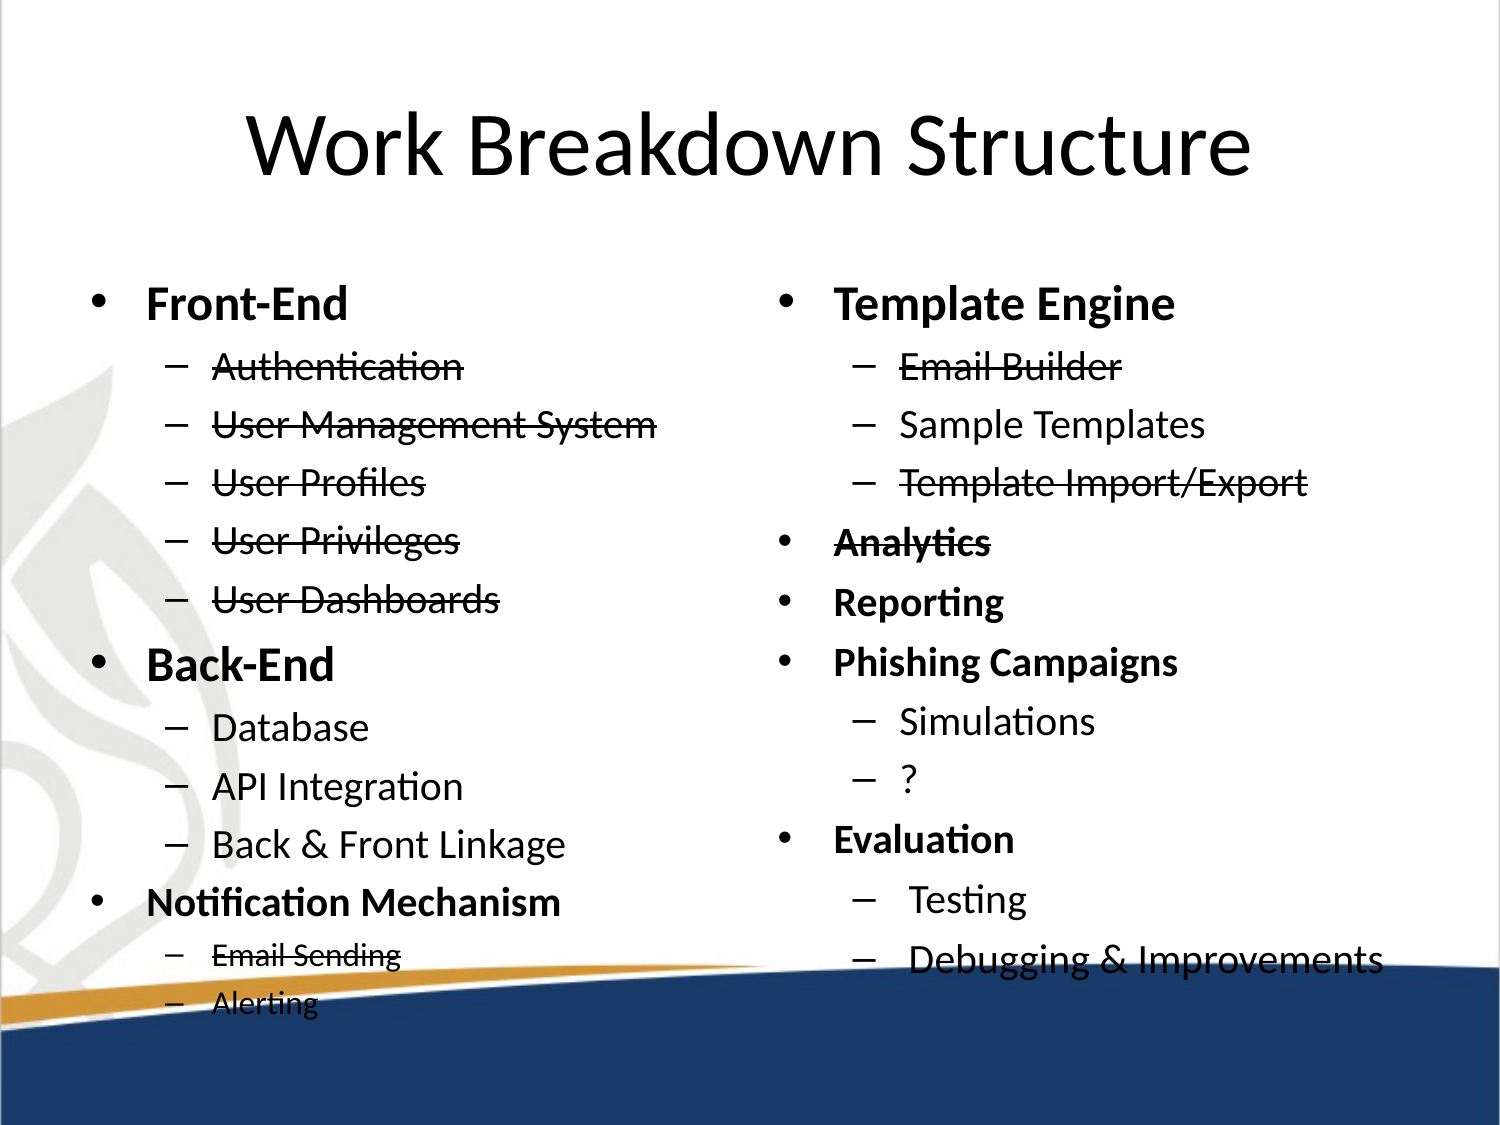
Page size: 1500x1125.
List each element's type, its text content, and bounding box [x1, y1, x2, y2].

title Work Breakdown Structure [75, 45, 1425, 233]
picture [0, 0, 1500, 1125]
list Template Engine Email Builder Sample Templates Template Import/Export Analytics Reporting Phishing Campaigns Simulations ? Evaluation Testing Debugging & Improvements [762, 262, 1425, 1005]
list Front-End Authentication User Management System User Profiles User Privileges User Dashboards Back-End Database API Integration Back & Front Linkage Notification Mechanism Email Sending Alerting [75, 262, 738, 1005]
